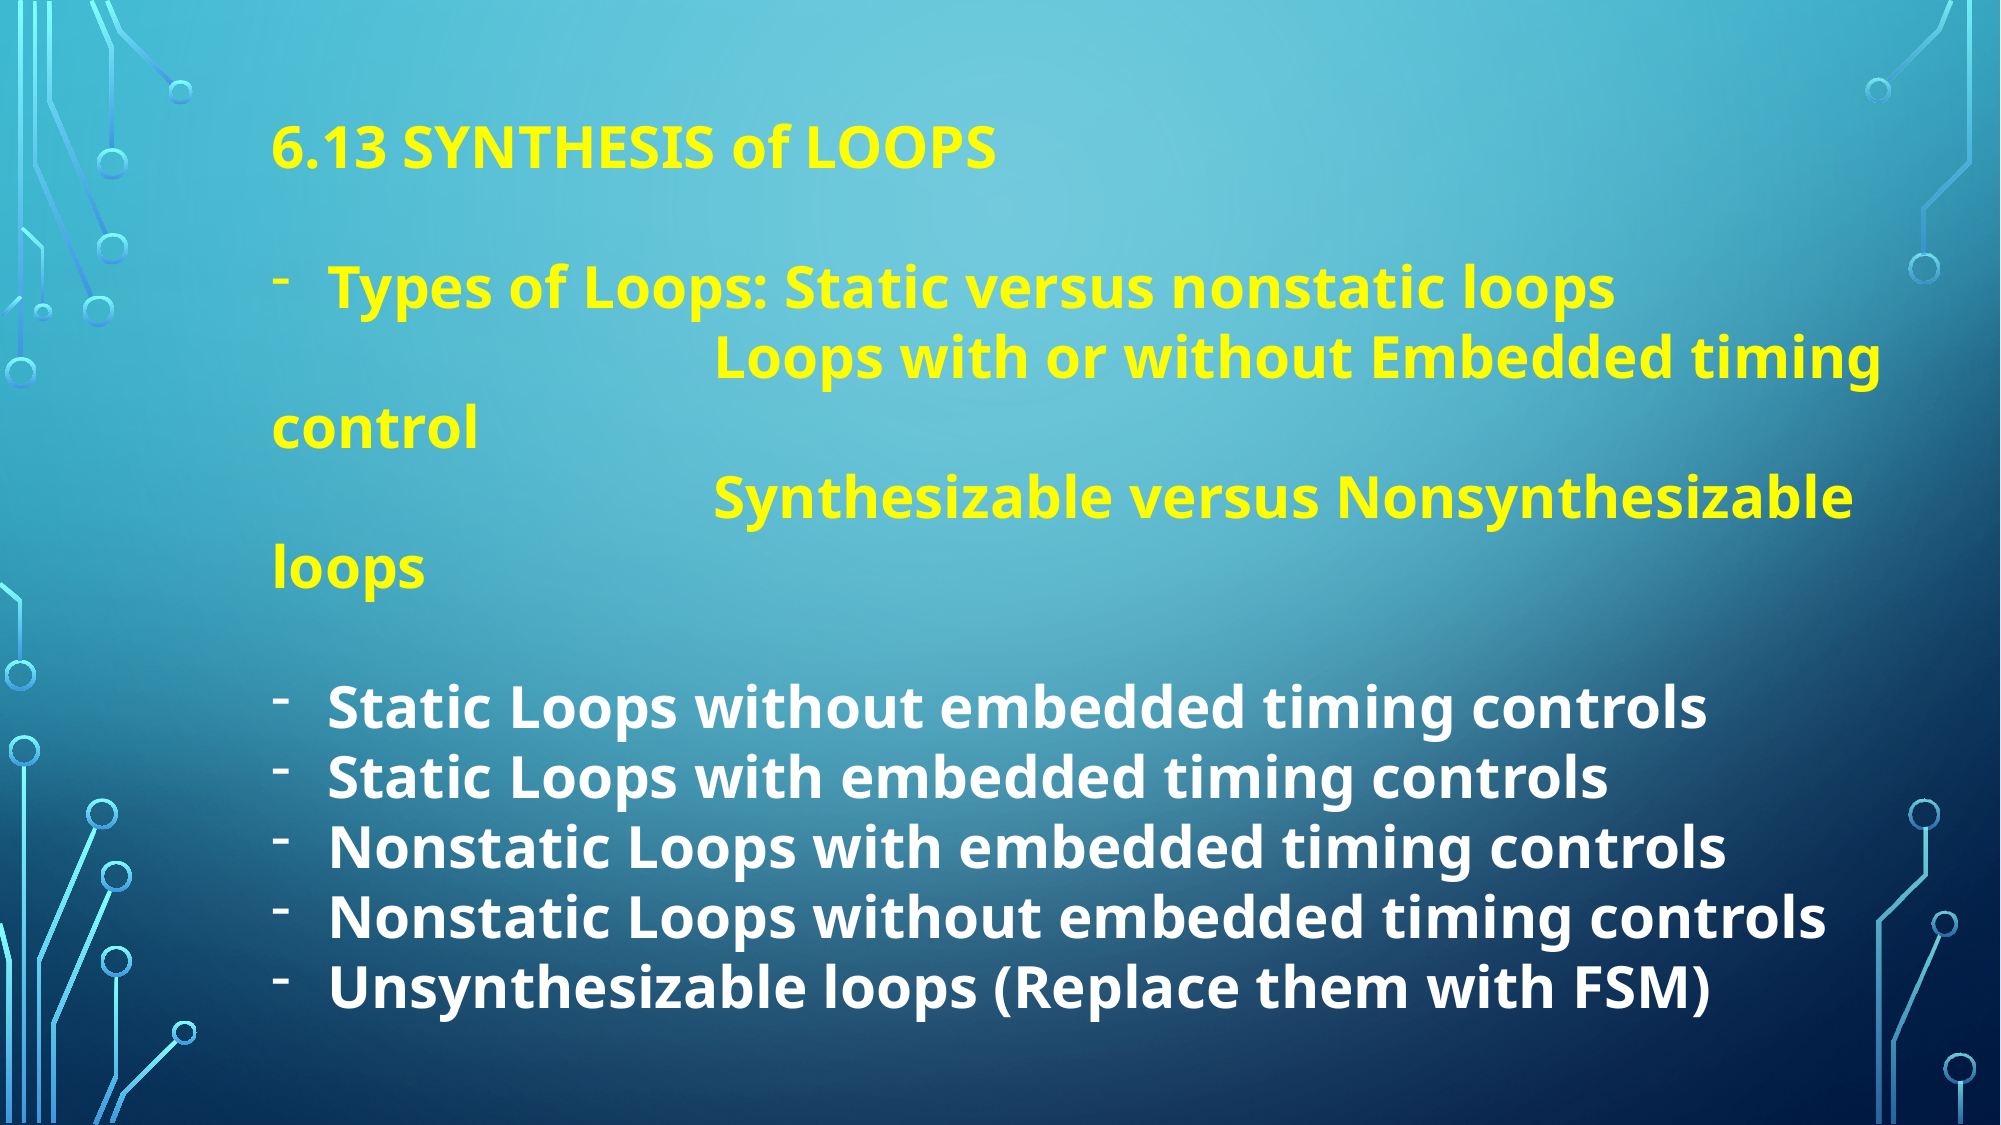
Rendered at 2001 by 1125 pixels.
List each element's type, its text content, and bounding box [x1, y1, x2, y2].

text_box 6.13 SYNTHESIS of LOOPS Types of Loops: Static versus nonstatic loops Loops with or without Embedded timing control Synthesizable versus Nonsynthesizable loops Static Loops without embedded timing controls Static Loops with embedded timing controls Nonstatic Loops with embedded timing controls Nonstatic Loops without embedded timing controls Unsynthesizable loops (Replace them with FSM) [256, 102, 1909, 1028]
